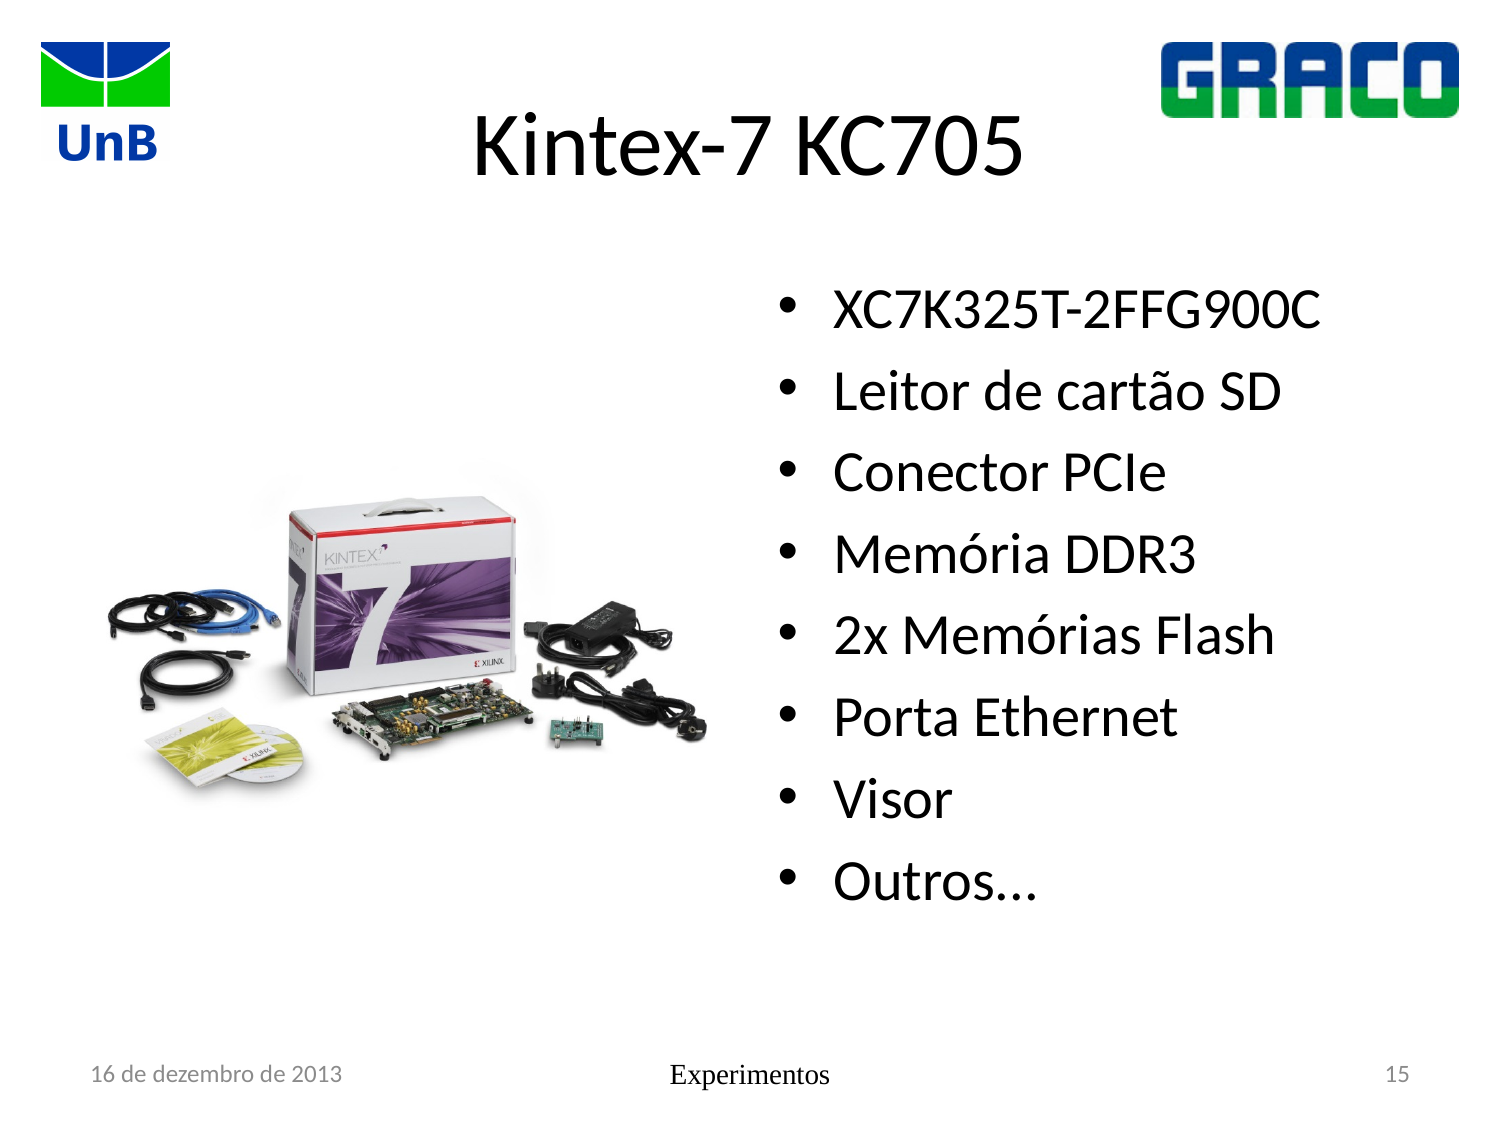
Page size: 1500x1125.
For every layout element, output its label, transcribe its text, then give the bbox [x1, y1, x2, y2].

picture [1161, 42, 1459, 118]
slide_number 15 [1074, 1042, 1425, 1103]
picture [41, 42, 170, 161]
slide_number 16 de dezembro de 2013 [75, 1042, 425, 1103]
title Kintex-7 KC705 [75, 45, 1425, 233]
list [105, 457, 707, 810]
footer Experimentos [512, 1042, 988, 1103]
list XC7K325T-2FFG900C Leitor de cartão SD Conector PCIe Memória DDR3 2x Memórias Flash Porta Ethernet Visor Outros... [762, 262, 1425, 1005]
